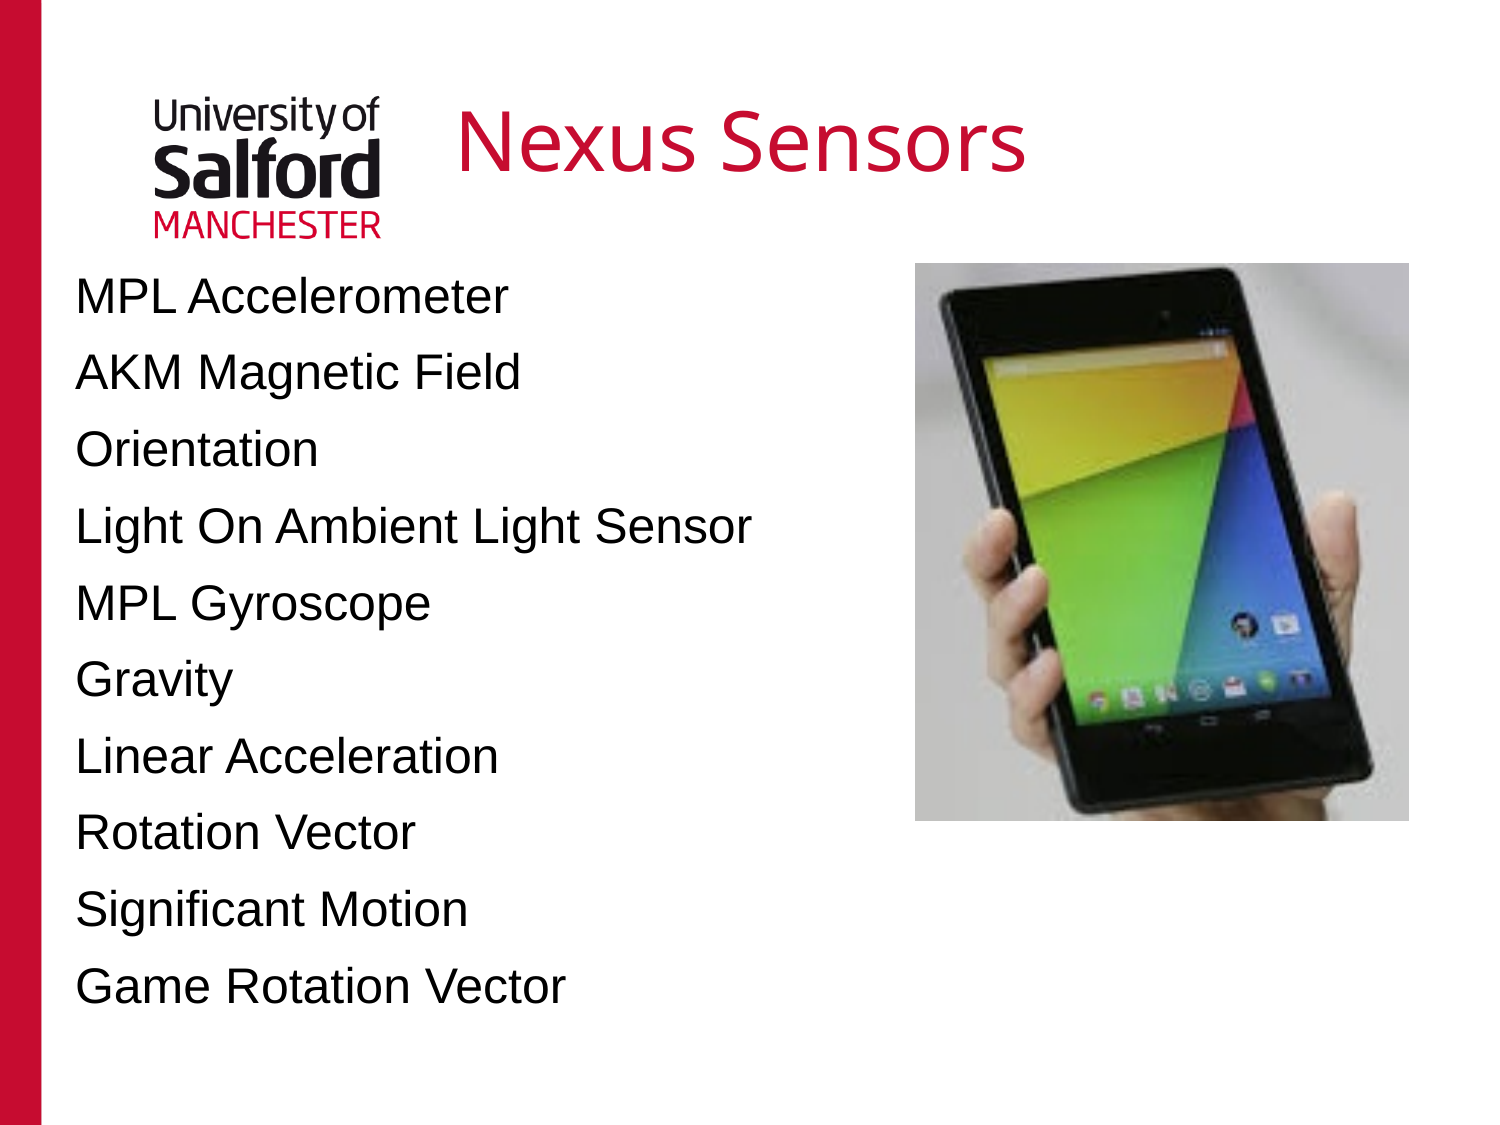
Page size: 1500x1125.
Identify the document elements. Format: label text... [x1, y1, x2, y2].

list MPL Accelerometer AKM Magnetic Field Orientation Light On Ambient Light Sensor MPL Gyroscope Gravity Linear Acceleration Rotation Vector Significant Motion Game Rotation Vector [74, 263, 1424, 1005]
picture [101, 42, 434, 263]
title Nexus Sensors [454, 44, 1424, 232]
picture [915, 263, 1409, 821]
